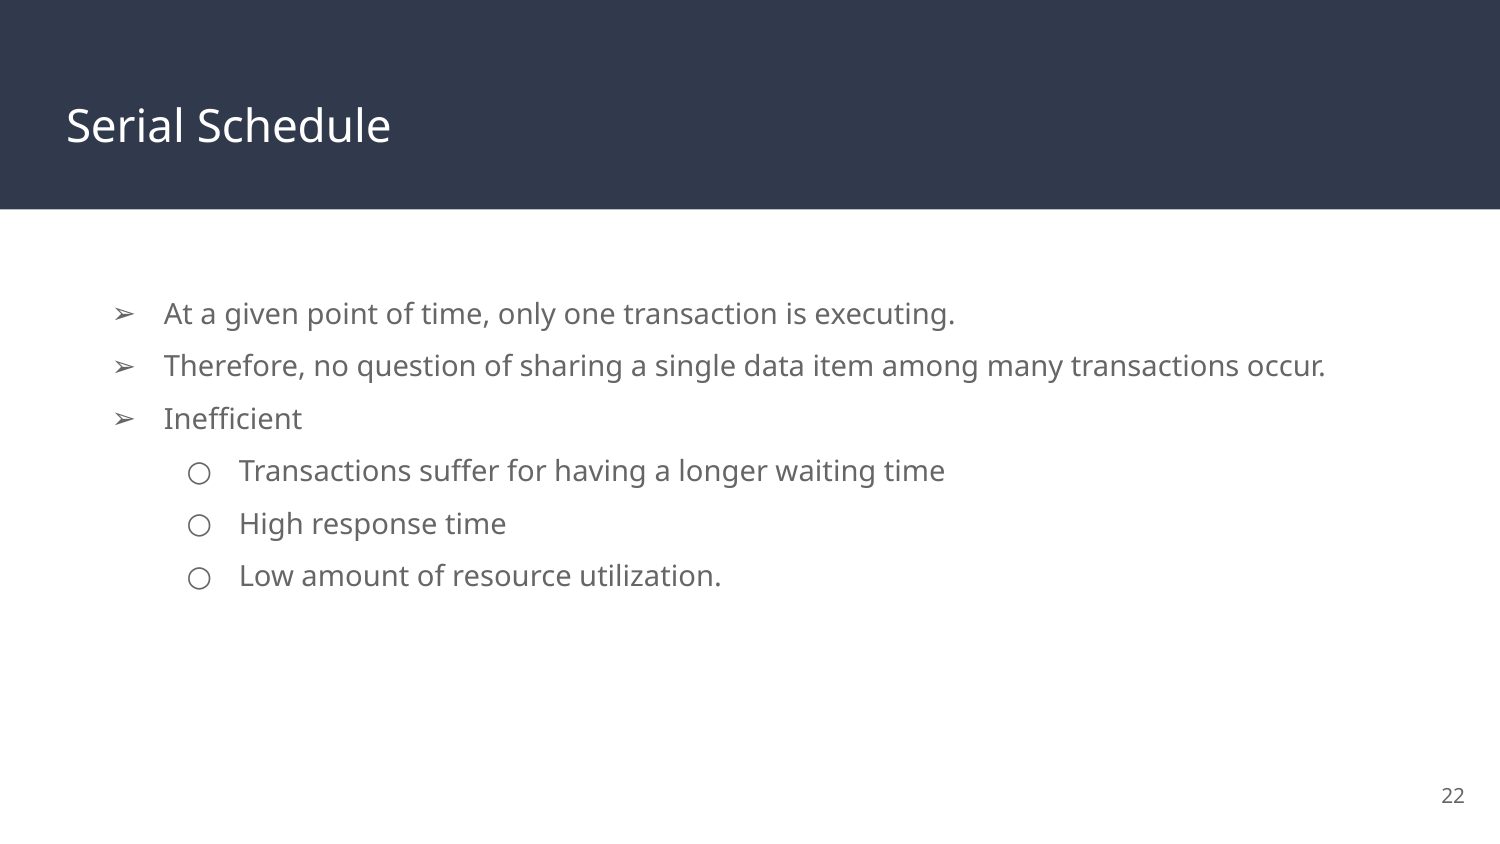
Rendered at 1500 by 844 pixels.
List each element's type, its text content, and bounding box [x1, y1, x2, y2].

slide_number ‹#› [1389, 764, 1480, 830]
title Serial Schedule [51, 82, 1449, 185]
list At a given point of time, only one transaction is executing. Therefore, no question of sharing a single data item among many transactions occur. Inefficient Transactions suffer for having a longer waiting time High response time Low amount of resource utilization. [73, 262, 1446, 755]
